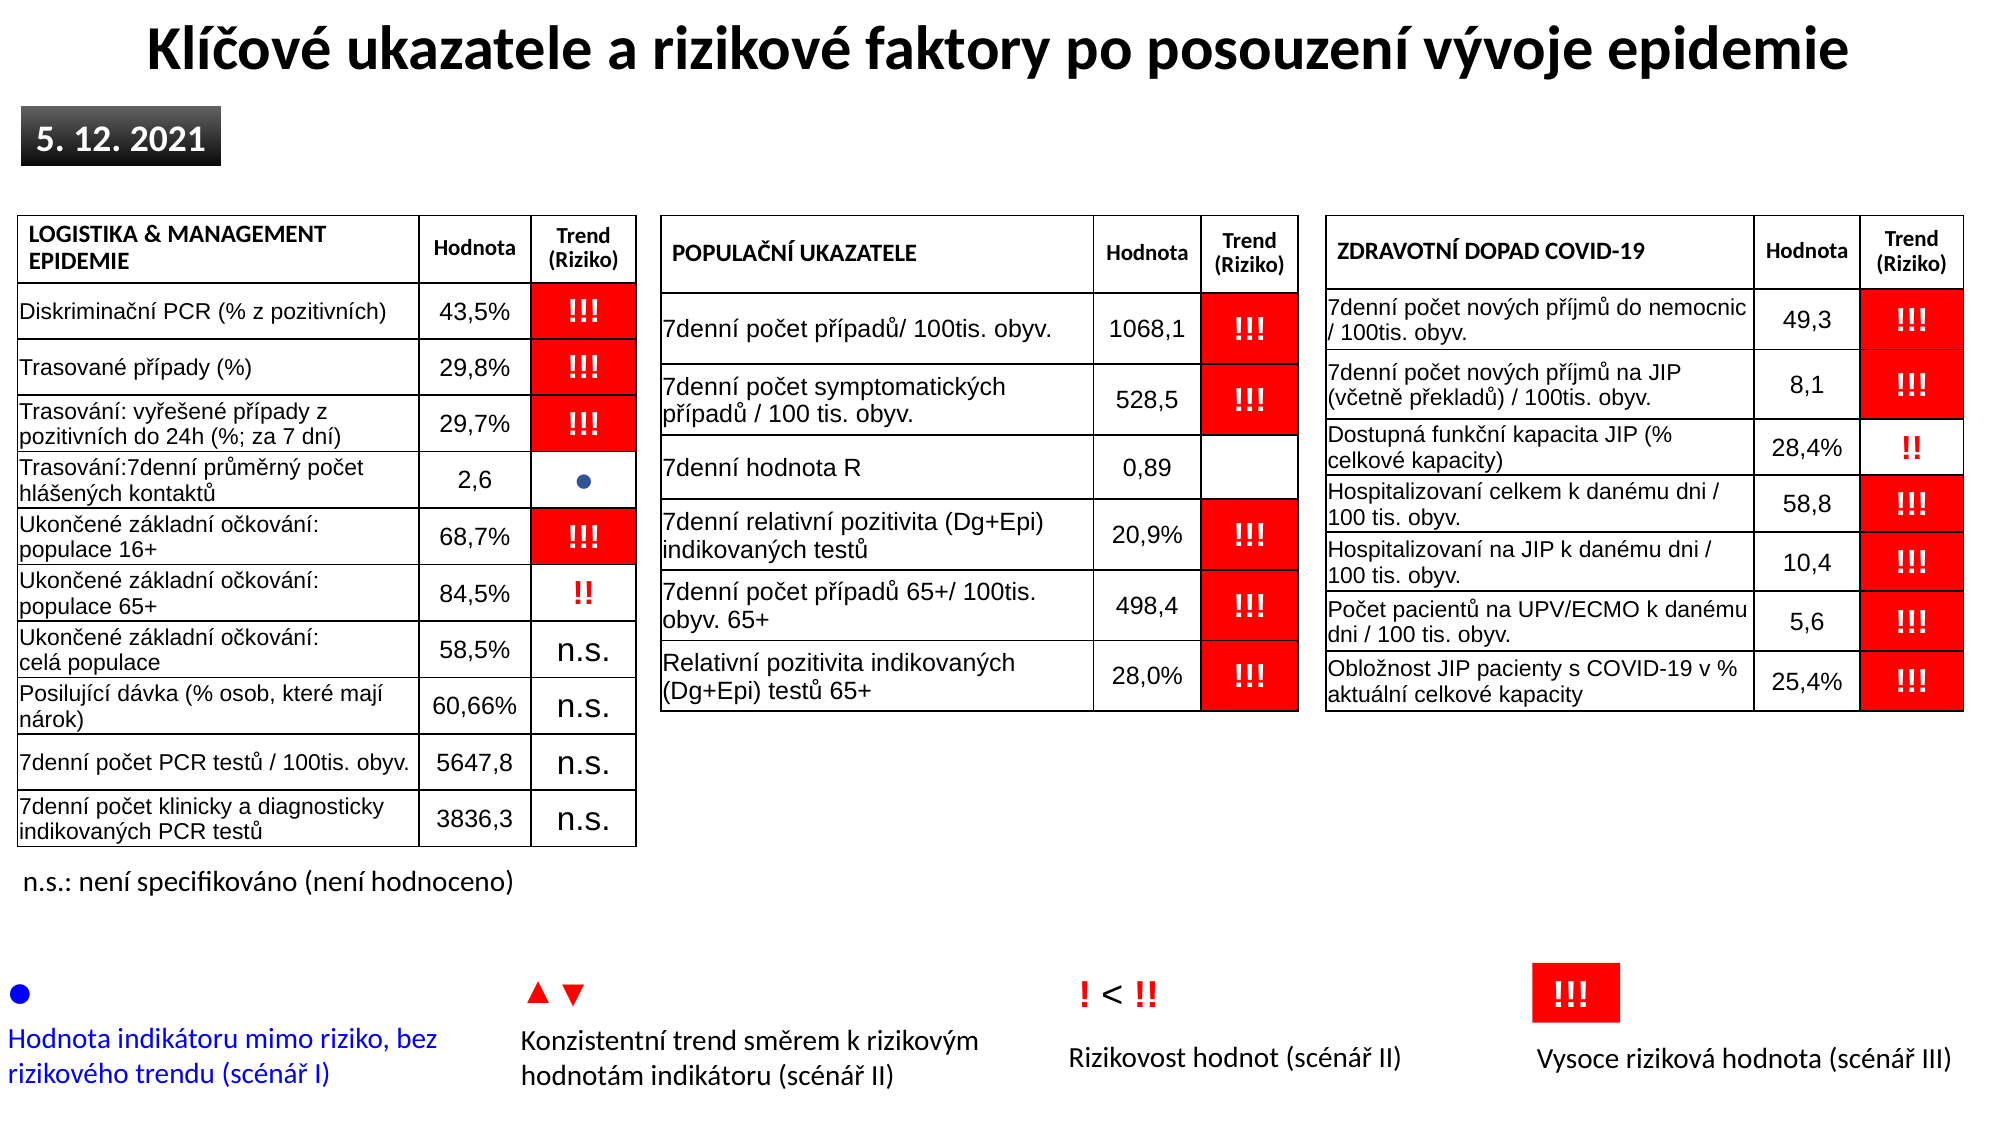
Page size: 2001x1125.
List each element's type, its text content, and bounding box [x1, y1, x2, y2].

table_cell 2,6 [420, 452, 530, 507]
table_cell !!! [1202, 641, 1297, 710]
table_cell 60,66% [420, 678, 530, 733]
table_cell Diskriminační PCR (% z pozitivních) [18, 284, 418, 338]
table_cell ● [532, 452, 635, 507]
table_cell 25,4% [1755, 652, 1859, 710]
table_cell 28,4% [1755, 420, 1859, 474]
table_cell !! [532, 565, 635, 620]
table_cell 528,5 [1094, 365, 1200, 434]
table_cell Ukončené základní očkování: populace 65+ [18, 565, 418, 620]
table_header Trend (Riziko) [532, 216, 635, 282]
table_cell 20,9% [1094, 500, 1200, 569]
table_cell Hospitalizovaní na JIP k danému dni / 100 tis. obyv. [1327, 533, 1753, 590]
table_cell 43,5% [420, 284, 530, 338]
table_cell Obložnost JIP pacienty s COVID-19 v % aktuální celkové kapacity [1327, 652, 1753, 710]
text_box Rizikovost hodnot (scénář II) [1053, 1030, 1436, 1081]
table_header ZDRAVOTNÍ DOPAD COVID-19 [1327, 216, 1753, 288]
table_cell 7denní hodnota R [662, 436, 1093, 498]
table_header Trend (Riziko) [1861, 216, 1963, 288]
table_cell 1068,1 [1094, 294, 1200, 363]
table_cell !!! [1861, 592, 1963, 650]
table_cell 3836,3 [420, 791, 530, 846]
table_cell 7denní počet klinicky a diagnosticky indikovaných PCR testů [18, 791, 418, 846]
table_cell 10,4 [1755, 533, 1859, 590]
table_cell 49,3 [1755, 290, 1859, 349]
table_cell !! [1861, 420, 1963, 474]
table_header Hodnota [420, 216, 530, 282]
text_box Konzistentní trend směrem k rizikovým hodnotám indikátoru (scénář II) [506, 1013, 1004, 1099]
table_cell 68,7% [420, 509, 530, 564]
table_cell n.s. [532, 678, 635, 733]
table_cell 29,8% [420, 340, 530, 394]
table_cell !!! [1861, 533, 1963, 590]
table_cell 7denní relativní pozitivita (Dg+Epi) indikovaných testů [662, 500, 1093, 569]
table_cell 7denní počet nových příjmů do nemocnic / 100tis. obyv. [1327, 290, 1753, 349]
text_box 5. 12. 2021 [21, 106, 221, 166]
table_header LOGISTIKA & MANAGEMENT EPIDEMIE [18, 216, 418, 282]
table_cell 498,4 [1094, 571, 1200, 640]
table_cell [1202, 436, 1297, 498]
text_box n.s.: není specifikováno (není hodnoceno) [8, 854, 540, 905]
table_cell !!! [1861, 290, 1963, 349]
table_cell !!! [1202, 365, 1297, 434]
table_cell 28,0% [1094, 641, 1200, 710]
table_cell !!! [1202, 571, 1297, 640]
table_cell 84,5% [420, 565, 530, 620]
text_box !!! [1532, 962, 1621, 1023]
table_cell 5,6 [1755, 592, 1859, 650]
table_cell !!! [1861, 652, 1963, 710]
table_cell Počet pacientů na UPV/ECMO k danému dni / 100 tis. obyv. [1327, 592, 1753, 650]
text_box ▼ [539, 961, 610, 1013]
table_cell Hospitalizovaní celkem k danému dni / 100 tis. obyv. [1327, 476, 1753, 531]
table_cell !!! [1861, 350, 1963, 418]
table_cell Dostupná funkční kapacita JIP (% celkové kapacity) [1327, 420, 1753, 474]
table_cell !!! [532, 509, 635, 564]
table_cell Ukončené základní očkování: populace 16+ [18, 509, 418, 564]
table_header Hodnota [1094, 216, 1200, 292]
table_cell !!! [1202, 294, 1297, 363]
table_cell n.s. [532, 622, 635, 677]
table_cell !!! [1202, 500, 1297, 569]
table_cell 0,89 [1094, 436, 1200, 498]
table_cell 58,8 [1755, 476, 1859, 531]
table_cell Relativní pozitivita indikovaných (Dg+Epi) testů 65+ [662, 641, 1093, 710]
table_cell !!! [532, 284, 635, 338]
table_header Hodnota [1755, 216, 1859, 288]
text_box Hodnota indikátoru mimo riziko, bez rizikového trendu (scénář I) [0, 1011, 541, 1097]
table_cell 8,1 [1755, 350, 1859, 418]
text_box ▲ [504, 958, 575, 1011]
table_cell Trasované případy (%) [18, 340, 418, 394]
text_box ● [0, 954, 53, 1011]
table_cell 7denní počet symptomatických případů / 100 tis. obyv. [662, 365, 1093, 434]
table_cell 58,5% [420, 622, 530, 677]
table_cell 7denní počet PCR testů / 100tis. obyv. [18, 735, 418, 789]
table_header POPULAČNÍ UKAZATELE [662, 216, 1093, 292]
table_cell 7denní počet případů 65+/ 100tis. obyv. 65+ [662, 571, 1093, 640]
table_cell Posilující dávka (% osob, které mají nárok) [18, 678, 418, 733]
table_cell !!! [532, 340, 635, 394]
table_cell 5647,8 [420, 735, 530, 789]
text_box Klíčové ukazatele a rizikové faktory po posouzení vývoje epidemie [24, 0, 1975, 90]
table_cell Trasování: vyřešené případy z pozitivních do 24h (%; za 7 dní) [18, 396, 418, 451]
table_cell !!! [532, 396, 635, 451]
text_box Vysoce riziková hodnota (scénář III) [1522, 1031, 1985, 1082]
table_header Trend (Riziko) [1202, 216, 1297, 292]
table_cell n.s. [532, 735, 635, 789]
table_cell 29,7% [420, 396, 530, 451]
text_box ! < !! [1063, 962, 1182, 1023]
table_cell 7denní počet případů/ 100tis. obyv. [662, 294, 1093, 363]
table_cell Ukončené základní očkování: celá populace [18, 622, 418, 677]
table_cell n.s. [532, 791, 635, 846]
table_cell !!! [1861, 476, 1963, 531]
table_cell Trasování:7denní průměrný počet hlášených kontaktů [18, 452, 418, 507]
table_cell 7denní počet nových příjmů na JIP (včetně překladů) / 100tis. obyv. [1327, 350, 1753, 418]
